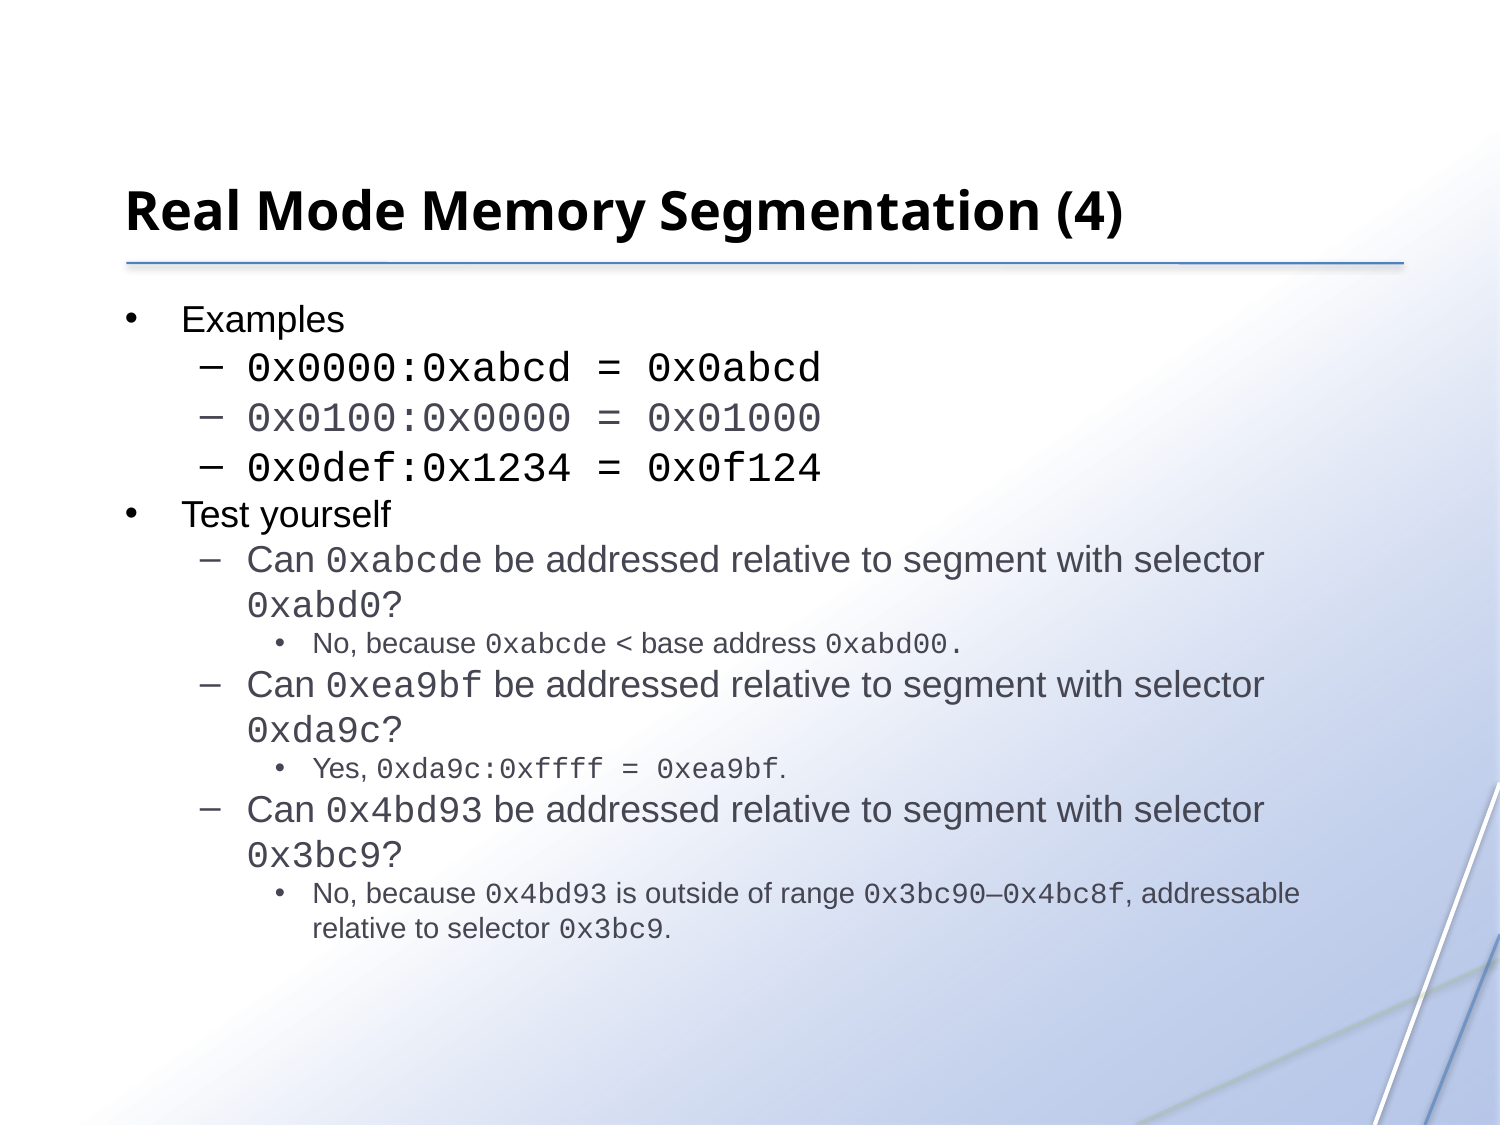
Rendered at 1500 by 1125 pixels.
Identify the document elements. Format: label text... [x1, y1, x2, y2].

text_box Examples 0x0000:0xabcd = 0x0abcd 0x0100:0x0000 = 0x01000 0x0def:0x1234 = 0x0f124 Test yourself Can 0xabcde be addressed relative to segment with selector 0xabd0? No, because 0xabcde < base address 0xabd00. Can 0xea9bf be addressed relative to segment with selector 0xda9c? Yes, 0xda9c:0xffff = 0xea9bf. Can 0x4bd93 be addressed relative to segment with selector 0x3bc9? No, because 0x4bd93 is outside of range 0x3bc90–0x4bc8f, addressable relative to selector 0x3bc9. [109, 287, 1404, 1005]
text_box Real Mode Memory Segmentation (4) [109, 49, 1403, 249]
